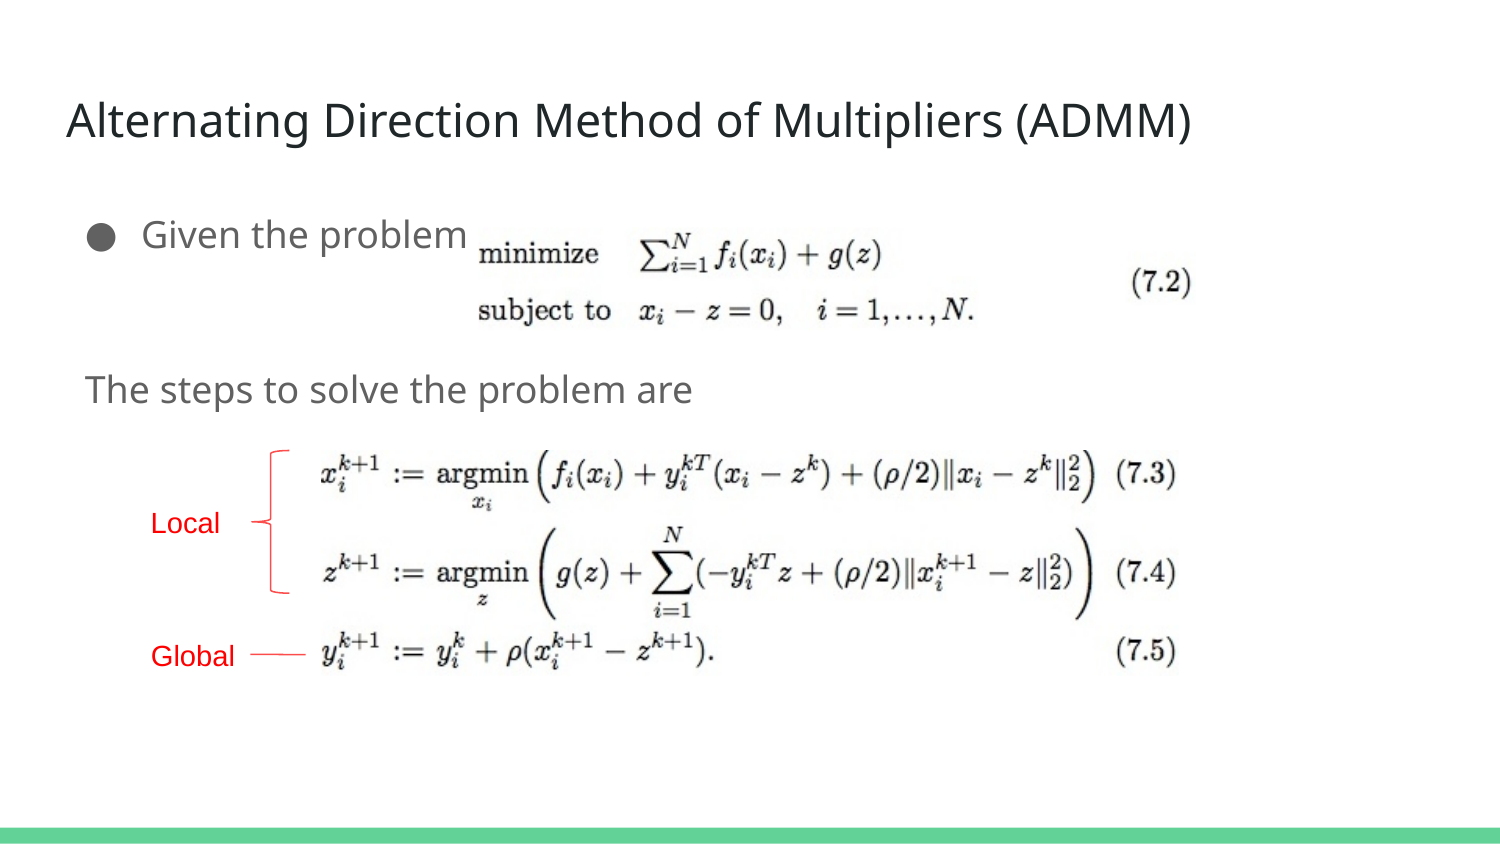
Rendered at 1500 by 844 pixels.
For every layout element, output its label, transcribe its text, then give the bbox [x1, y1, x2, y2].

text_box [251, 449, 290, 594]
title Alternating Direction Method of Multipliers (ADMM) [51, 72, 1449, 167]
text_box Local [135, 496, 236, 547]
text_box Global [136, 629, 251, 680]
picture [478, 227, 1197, 331]
list Given the problem The steps to solve the problem are [51, 189, 1449, 750]
picture [320, 450, 1180, 676]
